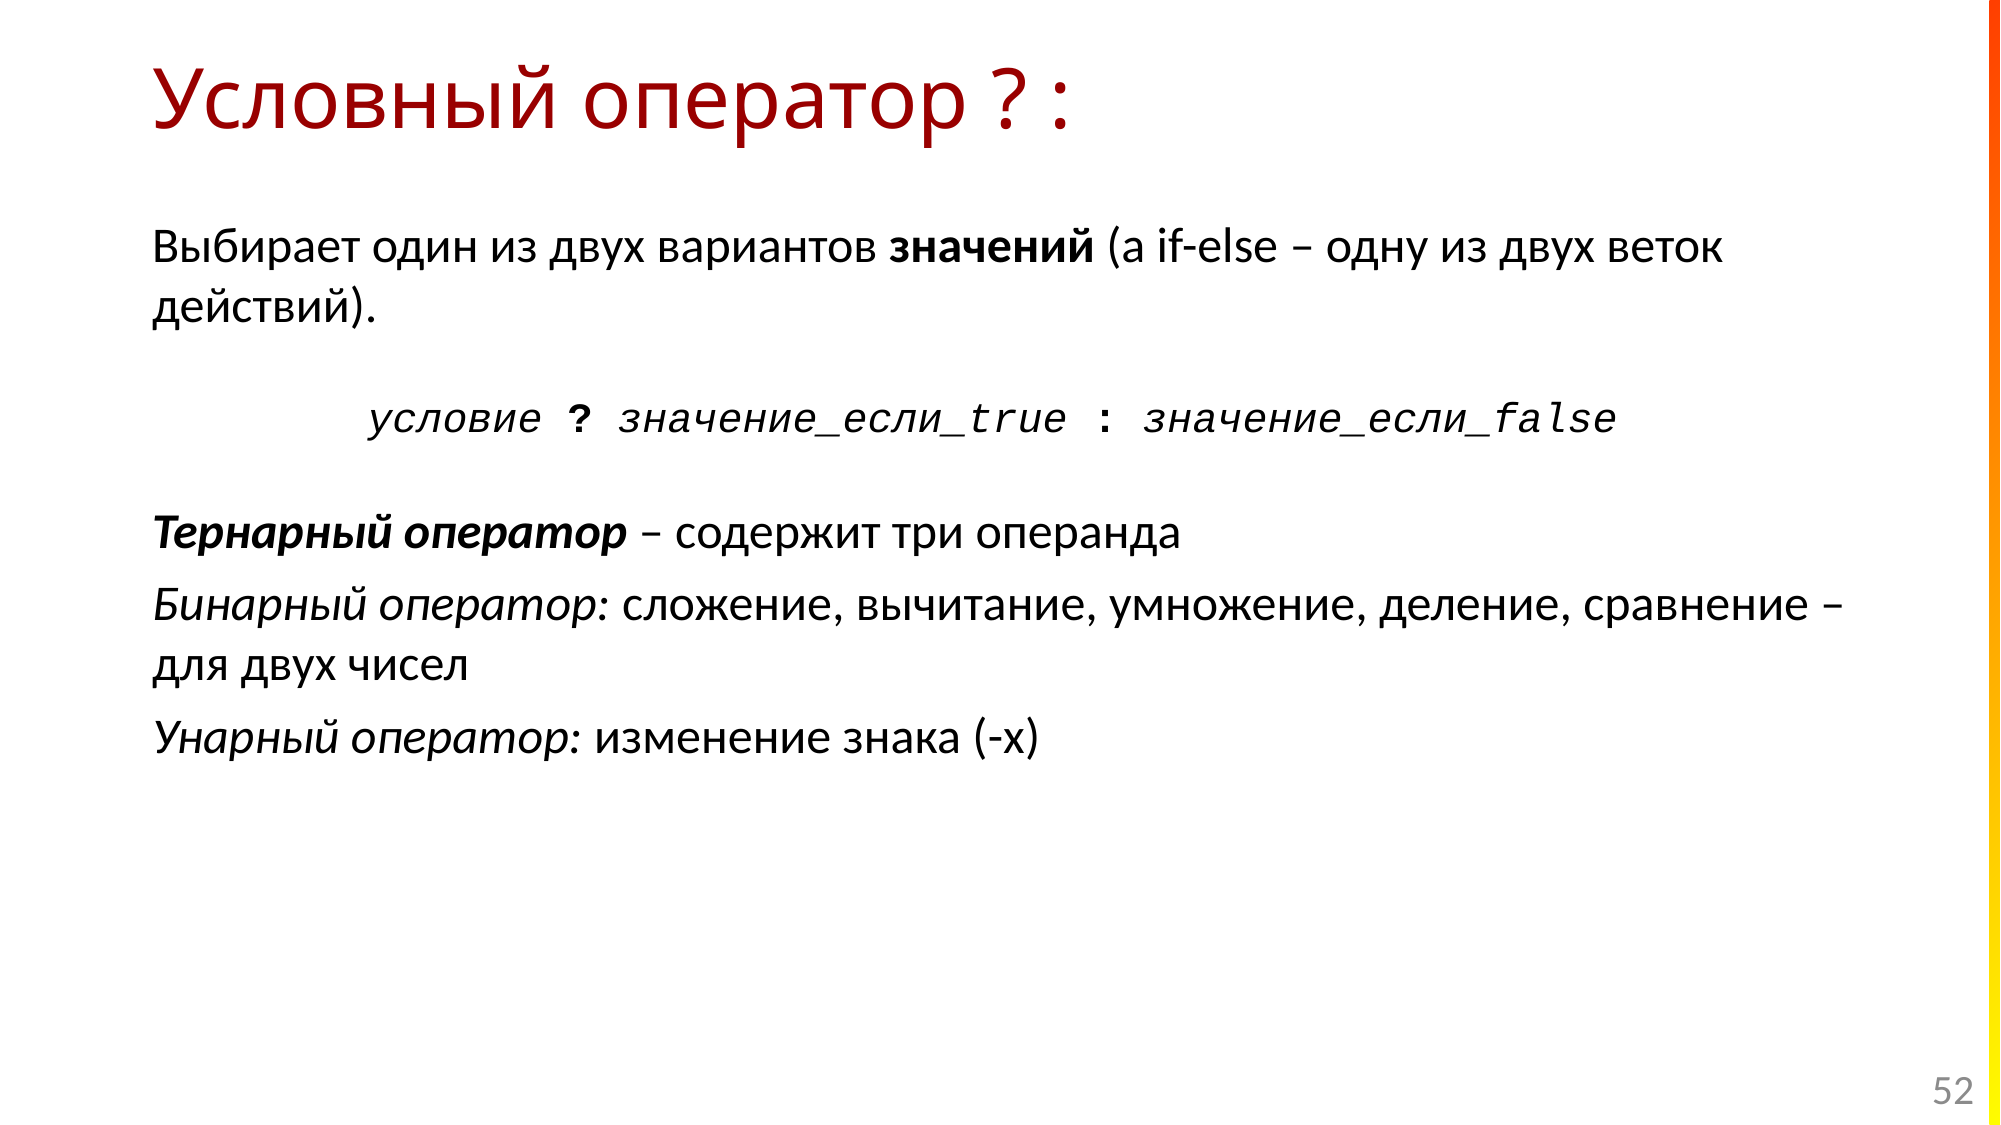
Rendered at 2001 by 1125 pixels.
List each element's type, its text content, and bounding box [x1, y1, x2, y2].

text_box Тернарный оператор – содержит три операнда Бинарный оператор: сложение, вычитание, умножение, деление, сравнение – для двух чисел Унарный оператор: изменение знака (-x) [137, 490, 1863, 771]
text_box Выбирает один из двух вариантов значений (а if-else – одну из двух веток действий). [137, 204, 1863, 340]
slide_number 52 [1830, 1057, 1990, 1118]
text_box условие ? значение_если_true : значение_если_false [352, 383, 1647, 449]
title Условный оператор ? : [137, 22, 1863, 182]
